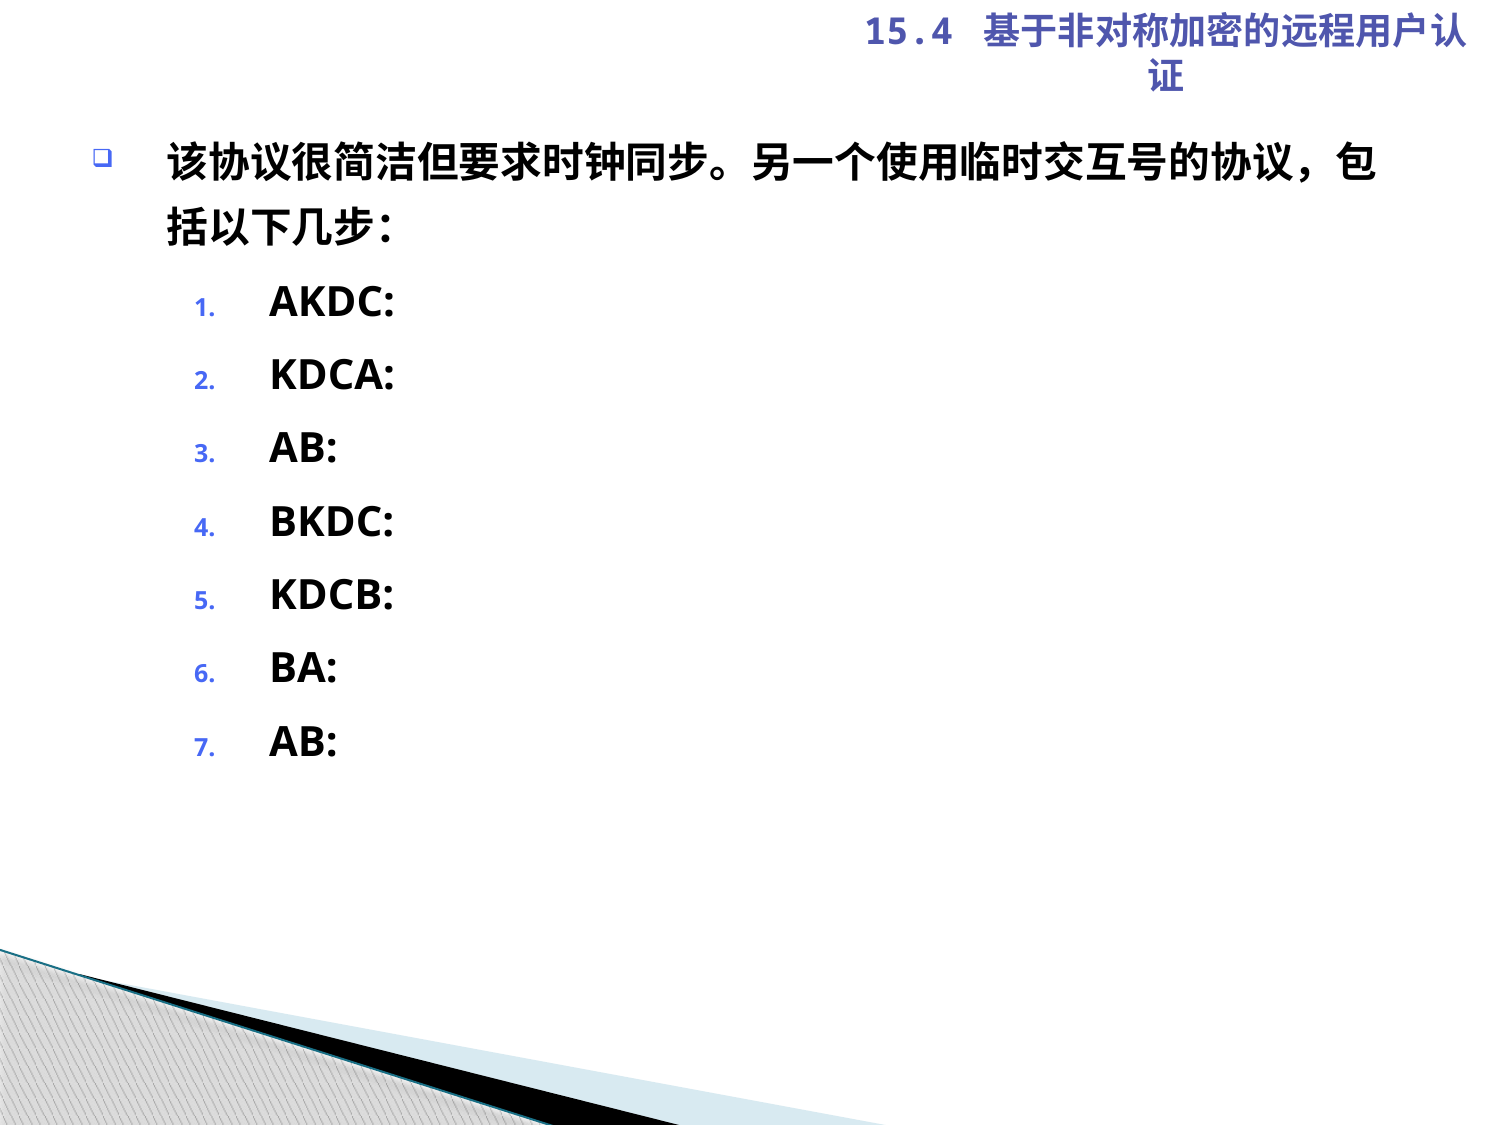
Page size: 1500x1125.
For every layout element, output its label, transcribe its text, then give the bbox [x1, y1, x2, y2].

text_box 15.4 基于非对称加密的远程用户认证 [832, 0, 1499, 104]
